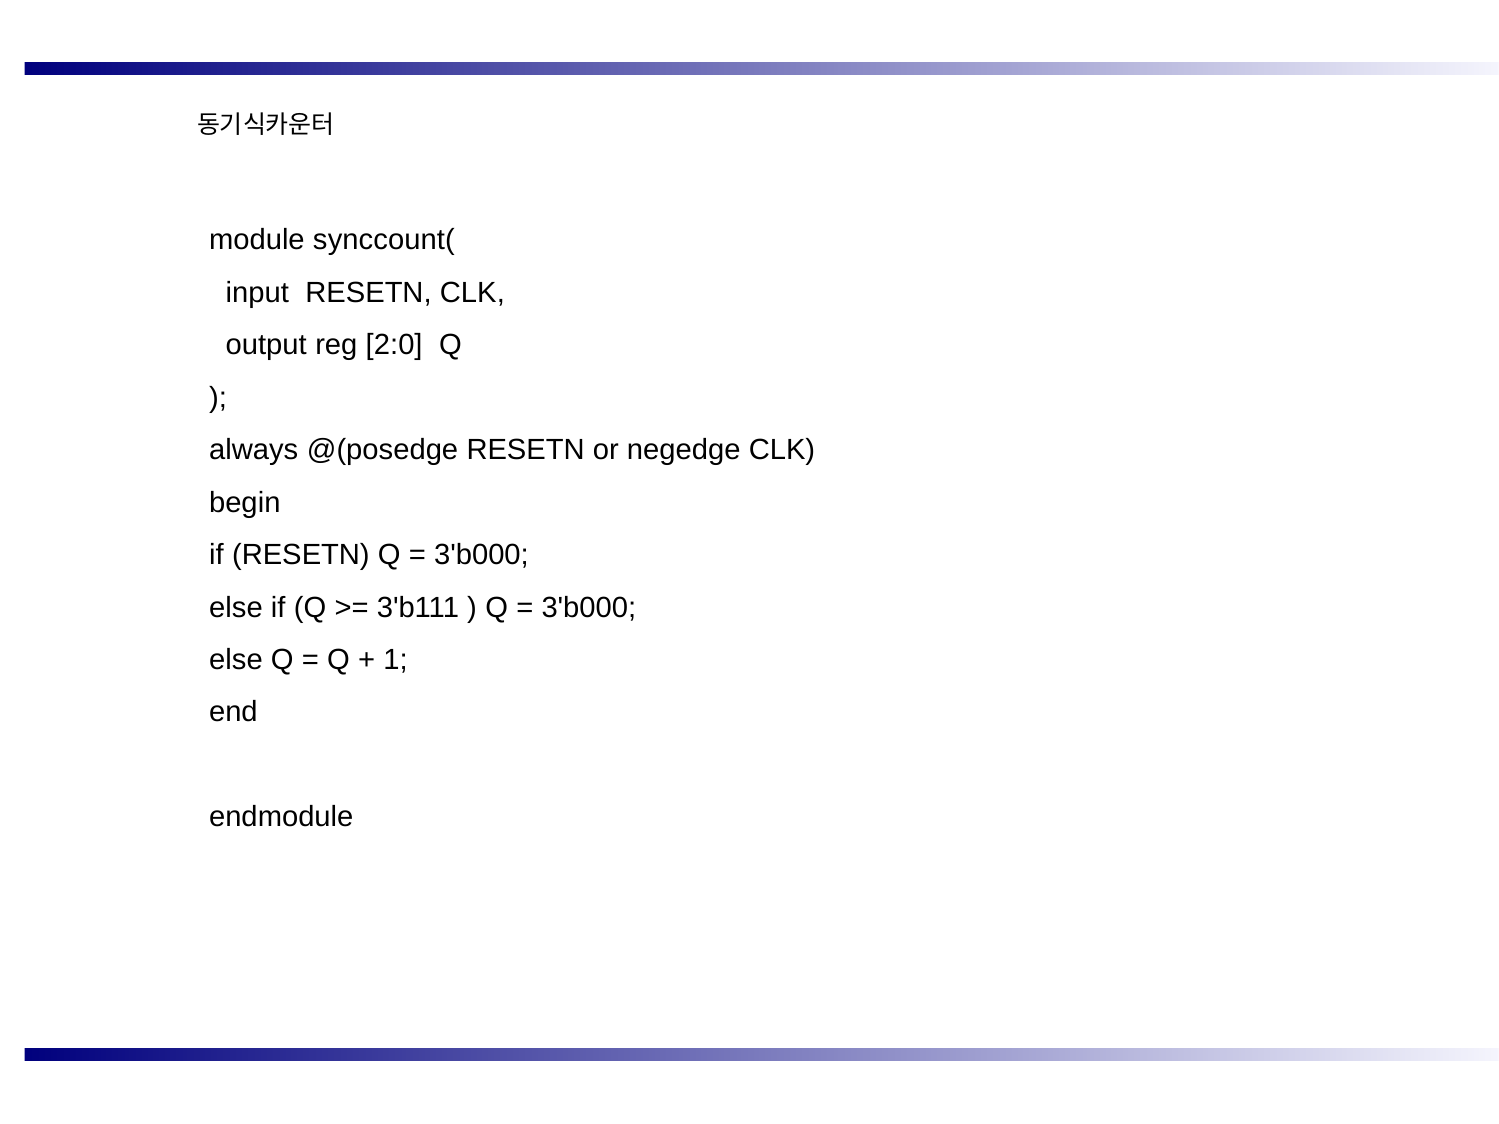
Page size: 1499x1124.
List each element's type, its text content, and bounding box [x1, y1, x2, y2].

picture [24, 1048, 1499, 1061]
text_box module synccount( input RESETN, CLK, output reg [2:0] Q ); always @(posedge RESETN or negedge CLK) begin if (RESETN) Q = 3'b000; else if (Q >= 3'b111 ) Q = 3'b000; else Q = Q + 1; end endmodule [194, 195, 944, 841]
text_box 동기식카운터 [182, 101, 691, 147]
picture [24, 62, 1499, 75]
